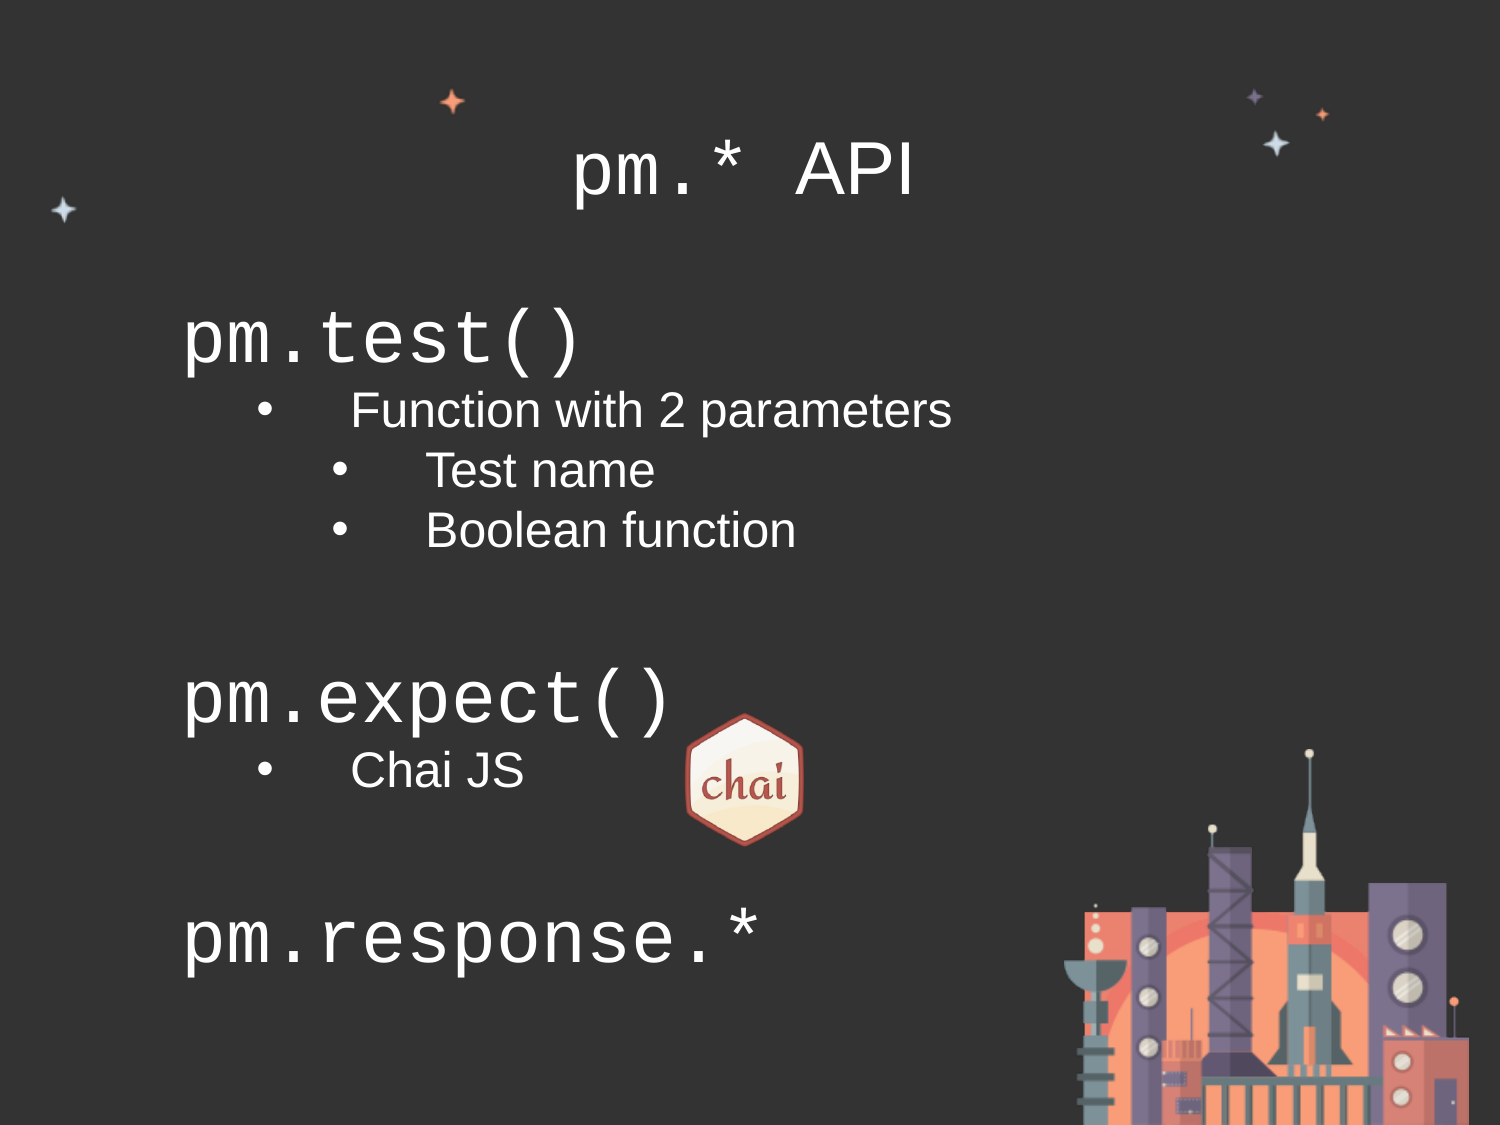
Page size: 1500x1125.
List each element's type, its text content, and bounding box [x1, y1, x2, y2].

picture [0, 0, 1500, 307]
picture [1064, 749, 1469, 1125]
picture [684, 712, 804, 847]
text_box pm.test() Function with 2 parameters Test name Boolean function pm.expect() Chai JS pm.response.* [166, 280, 969, 1076]
